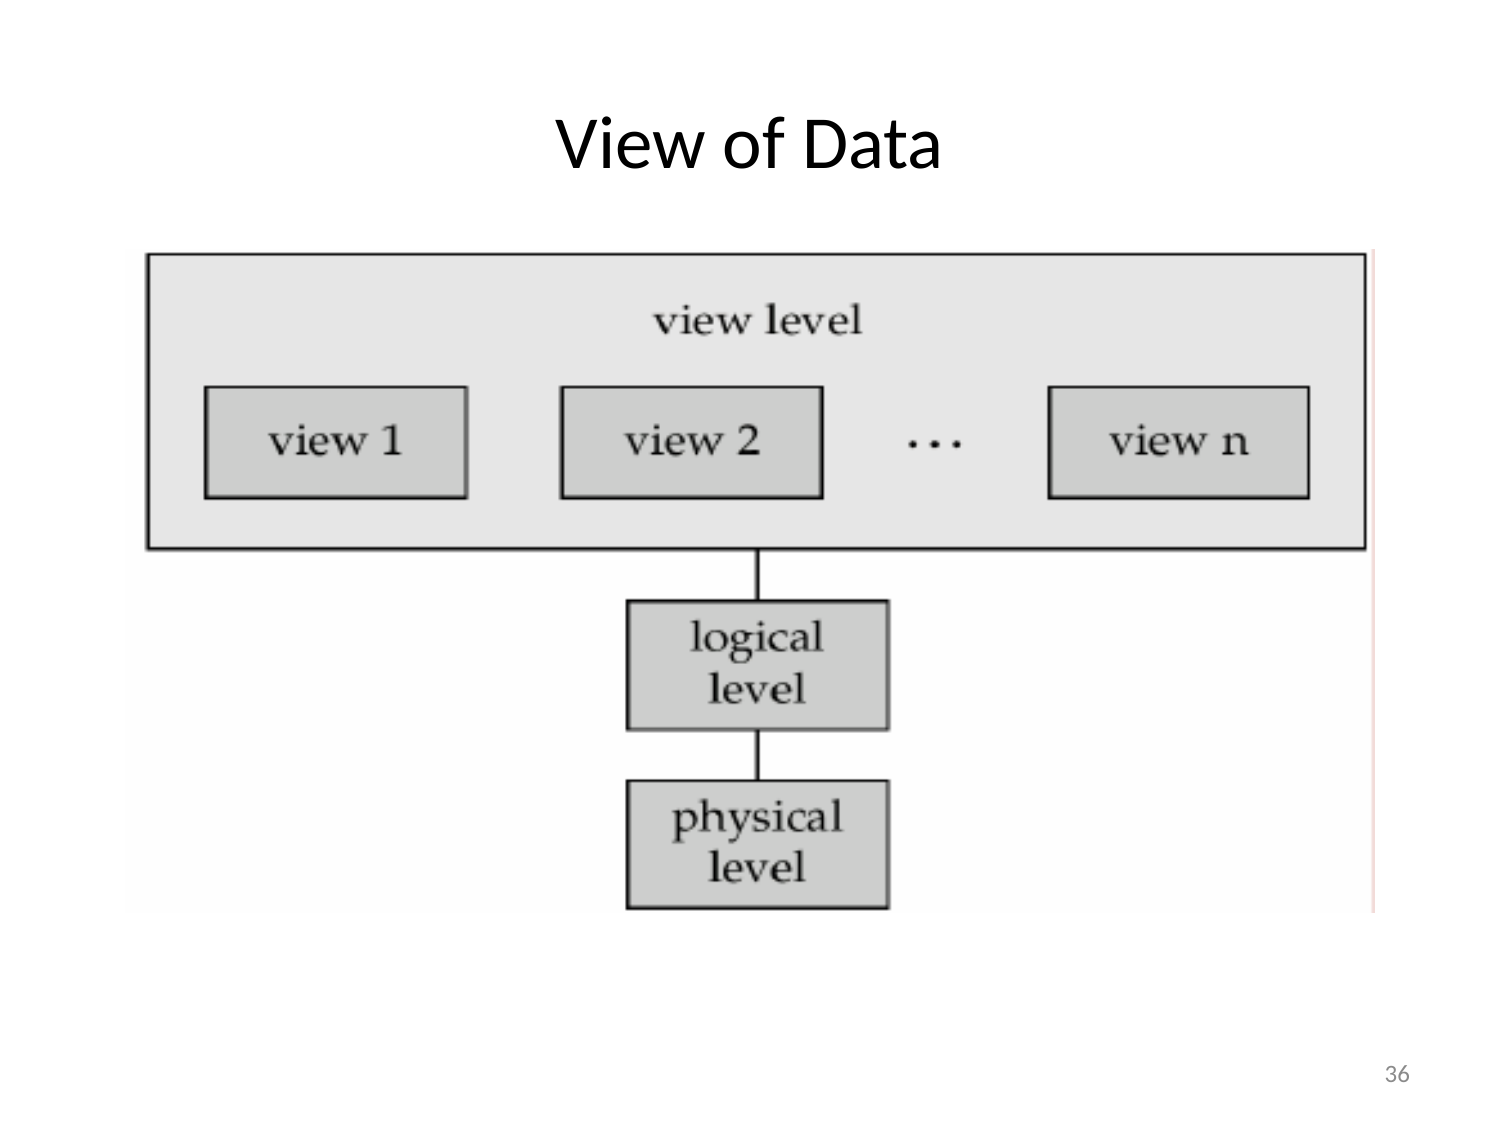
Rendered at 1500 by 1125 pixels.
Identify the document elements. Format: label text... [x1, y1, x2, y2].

picture [124, 249, 1376, 913]
title View of Data [75, 45, 1425, 233]
slide_number 36 [1074, 1042, 1425, 1103]
